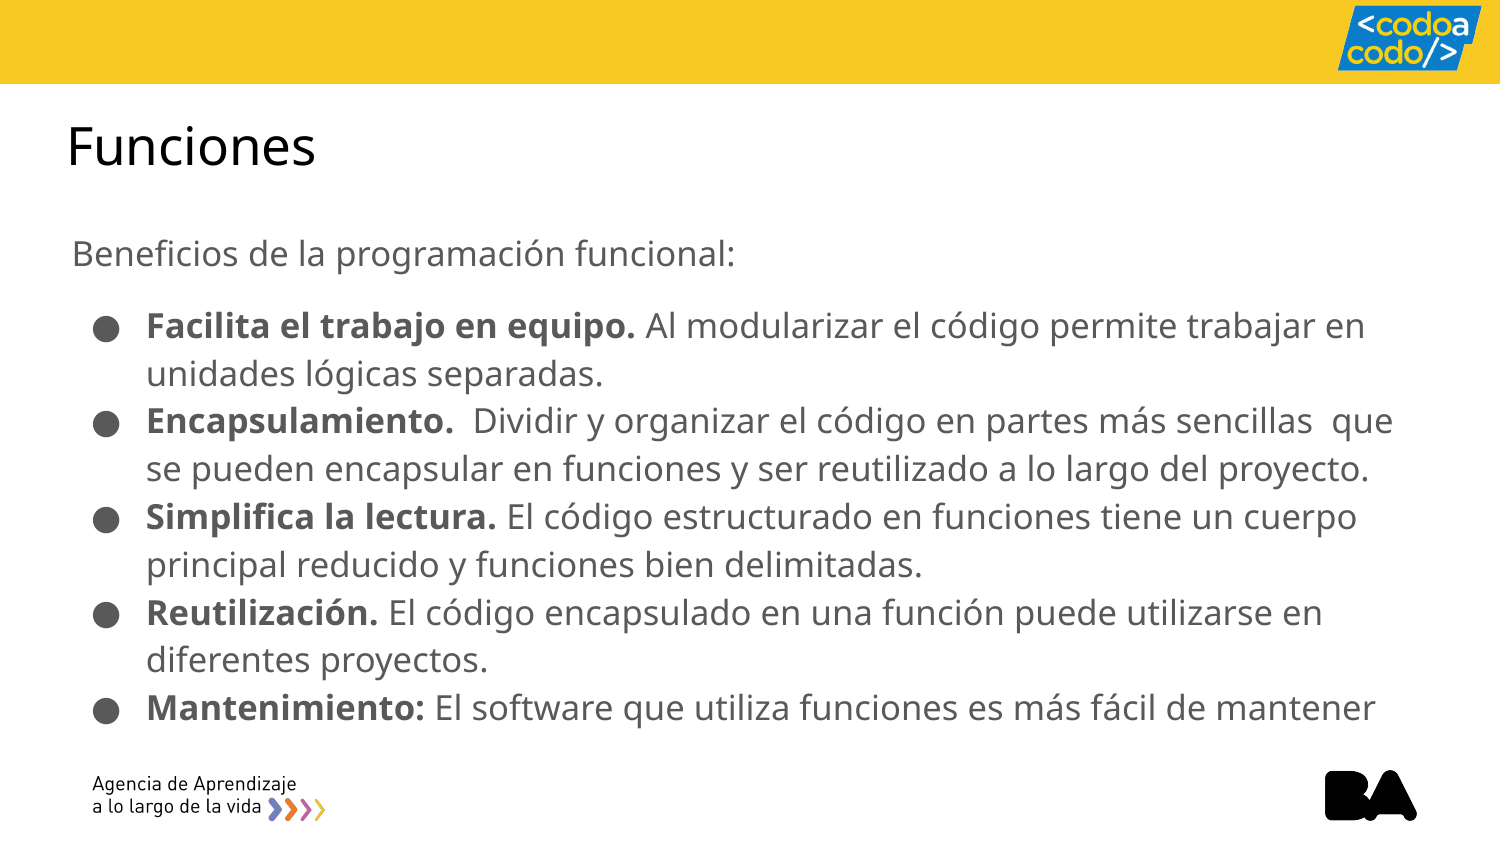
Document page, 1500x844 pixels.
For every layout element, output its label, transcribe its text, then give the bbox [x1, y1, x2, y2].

text_box Beneficios de la programación funcional: Facilita el trabajo en equipo. Al modularizar el código permite trabajar en unidades lógicas separadas. Encapsulamiento. Dividir y organizar el código en partes más sencillas que se pueden encapsular en funciones y ser reutilizado a lo largo del proyecto. Simplifica la lectura. El código estructurado en funciones tiene un cuerpo principal reducido y funciones bien delimitadas. Reutilización. El código encapsulado en una función puede utilizarse en diferentes proyectos. Mantenimiento: El software que utiliza funciones es más fácil de mantener [71, 210, 1430, 748]
picture [1337, 5, 1482, 71]
picture [1325, 770, 1417, 821]
picture [70, 756, 344, 835]
title Funciones [51, 98, 1446, 192]
